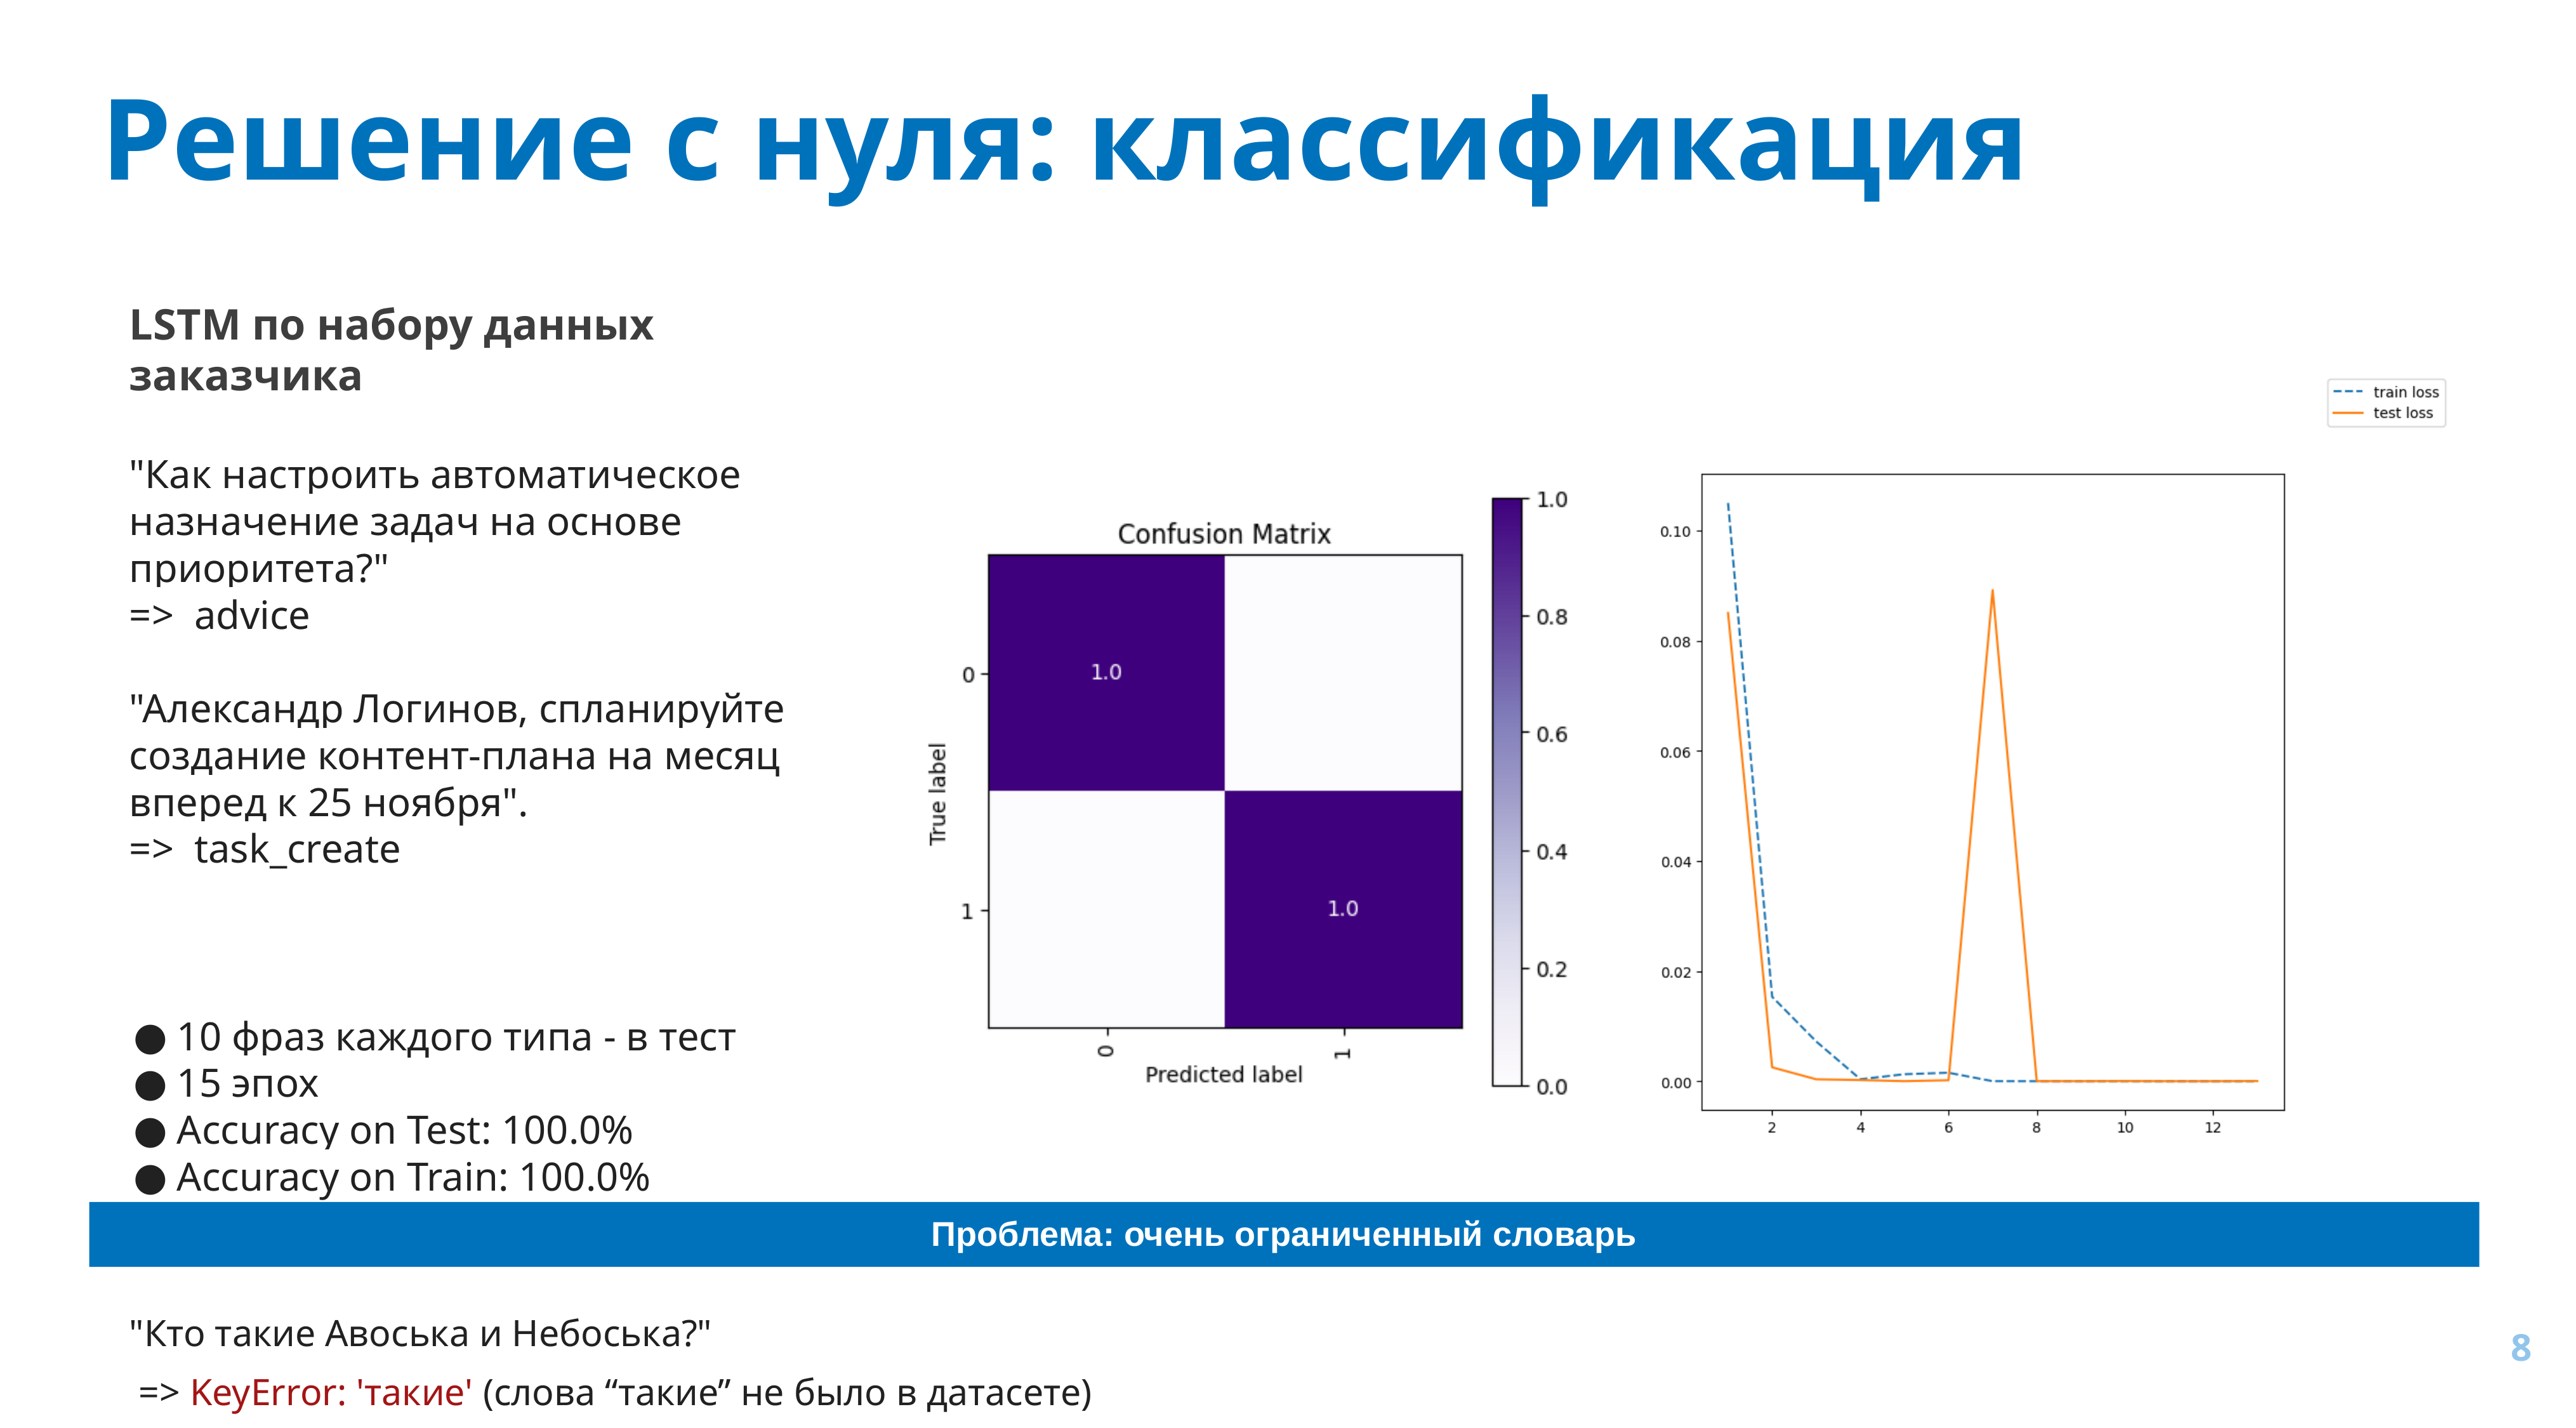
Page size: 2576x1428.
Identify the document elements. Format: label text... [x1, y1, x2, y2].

picture [915, 475, 1585, 1114]
slide_number ‹#› [2449, 1294, 2542, 1405]
text_box Проблема: очень ограниченный словарь [89, 1201, 2480, 1267]
list "Кто такие Авоська и Небоська?" => KeyError: 'такие' (слова “такие” не было в датасете) [119, 1285, 2449, 1405]
picture [1642, 365, 2466, 1155]
title Решение с нуля: классификация [91, 58, 2496, 366]
list LSTM по набору данных заказчика "Как настроить автоматическое назначение задач на основе приоритета?" => advice "Александр Логинов, спланируйте создание контент-плана на месяц вперед к 25 ноября". => task_create 10 фраз каждого типа - в тест 15 эпох Accuracy on Test: 100.0% Accuracy on Train: 100.0% [119, 288, 881, 891]
